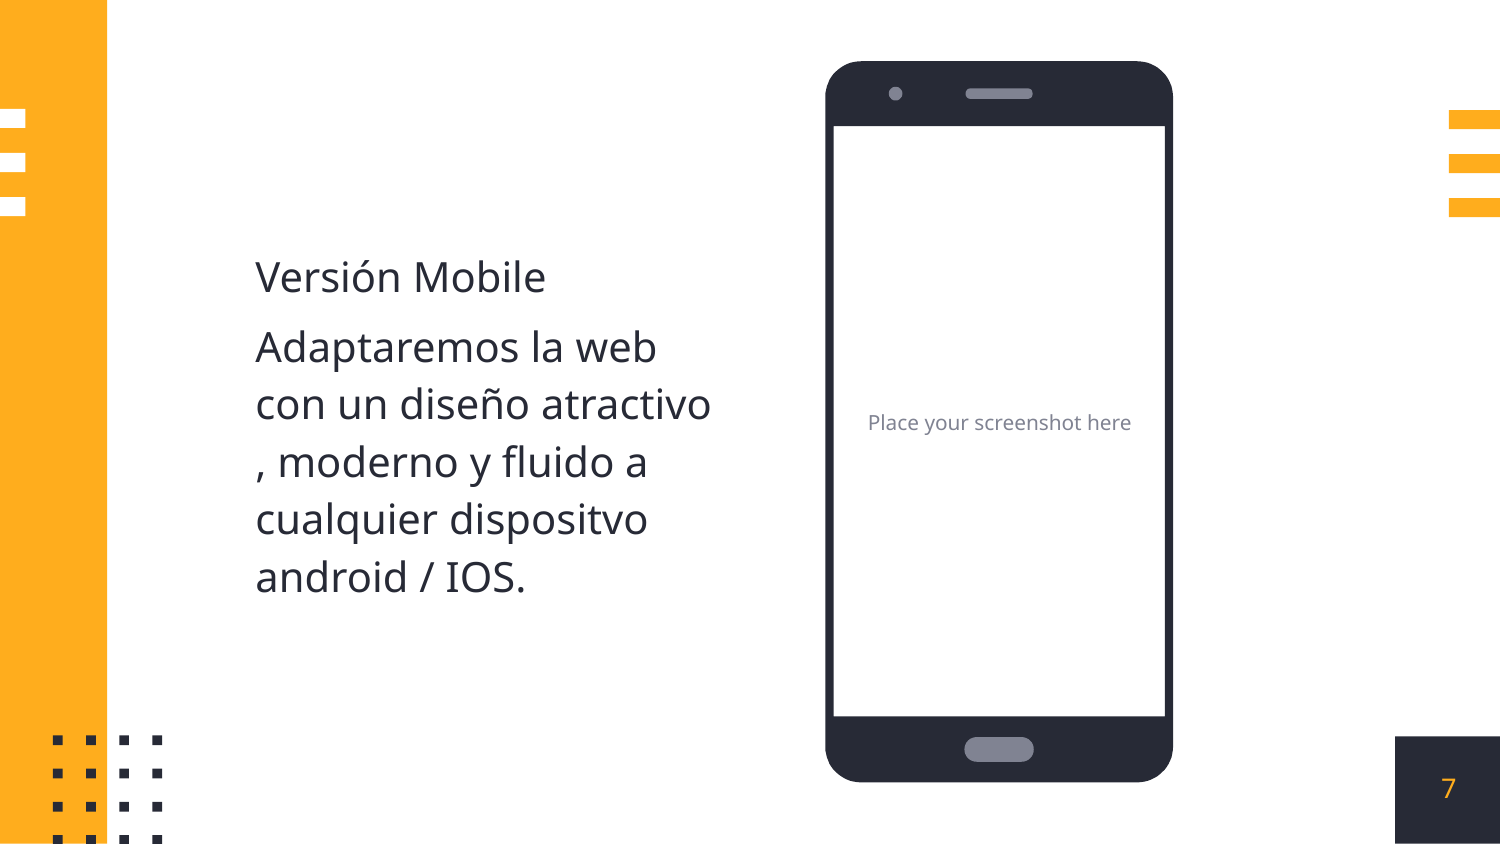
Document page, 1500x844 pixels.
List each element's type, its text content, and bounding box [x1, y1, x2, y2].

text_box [825, 60, 1174, 783]
slide_number 7 [1395, 736, 1500, 844]
list Versión Mobile Adaptaremos la web con un diseño atractivo , moderno y fluido a cualquier dispositvo android / IOS. [255, 61, 722, 783]
